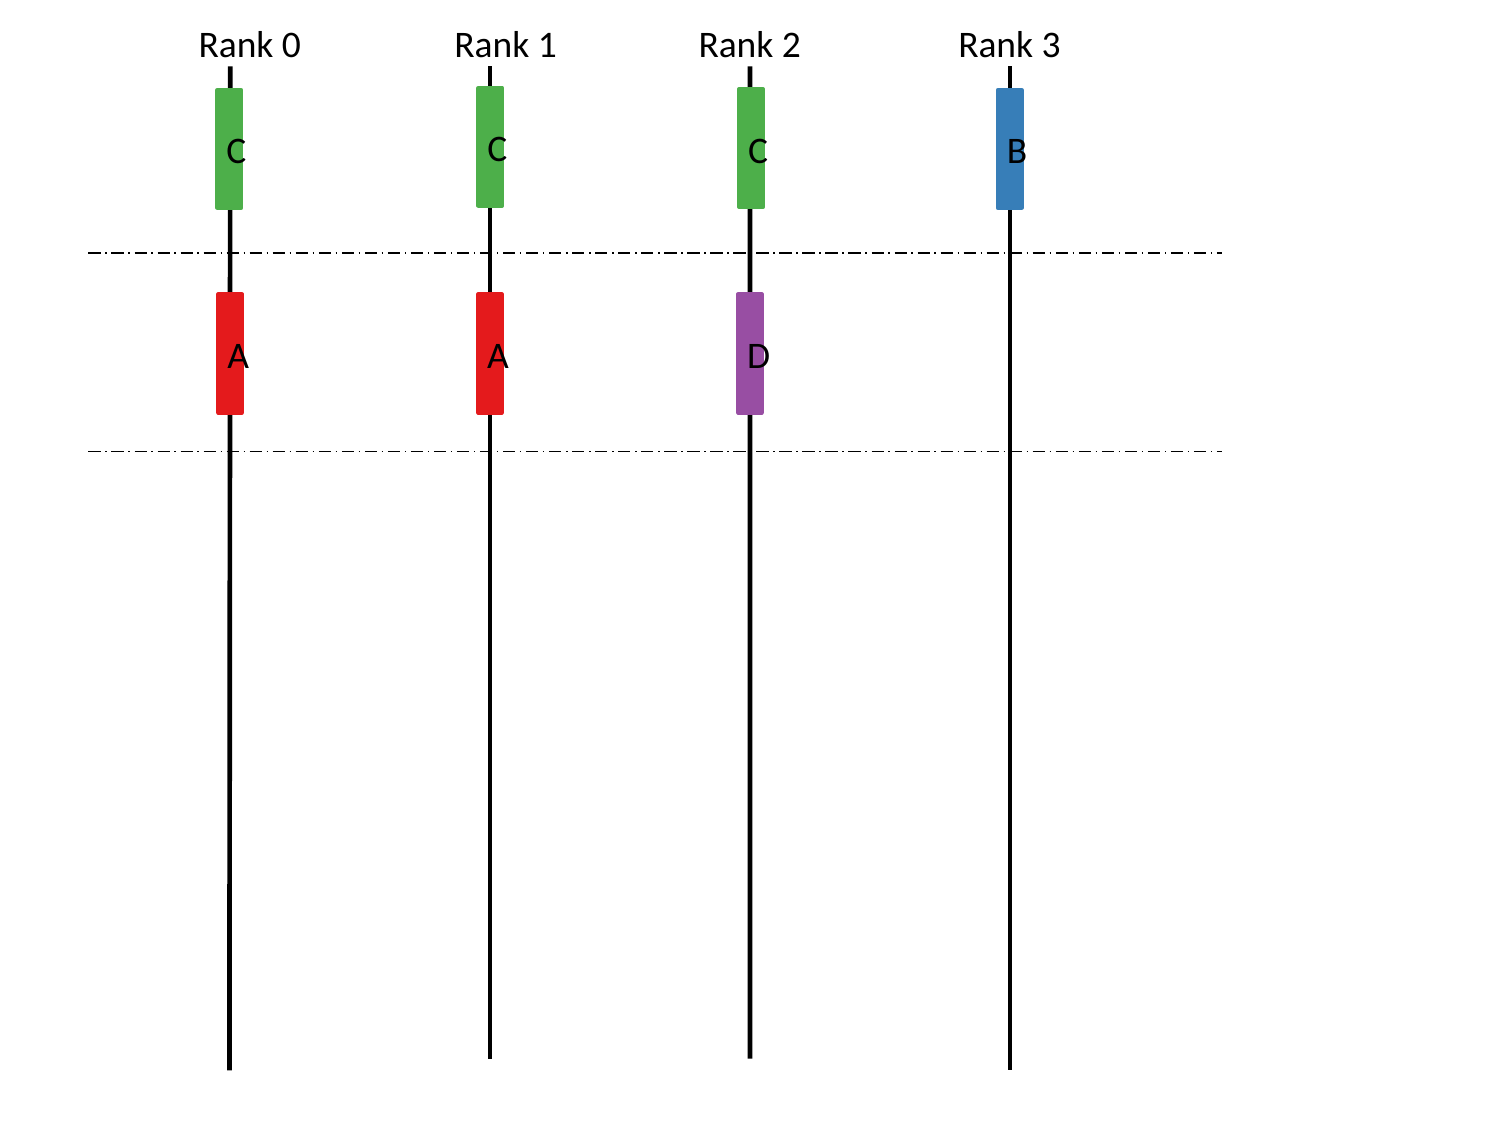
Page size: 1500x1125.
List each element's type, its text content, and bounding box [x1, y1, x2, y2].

text_box D [736, 292, 745, 415]
text_box C [476, 86, 485, 208]
text_box A [476, 292, 485, 415]
text_box B [1015, 88, 1024, 210]
text_box Rank 2 [683, 12, 816, 73]
text_box Rank 0 [183, 12, 316, 73]
text_box C [754, 87, 765, 209]
text_box C [495, 86, 504, 208]
text_box C [235, 88, 243, 210]
text_box C [737, 87, 745, 209]
text_box C [215, 88, 224, 210]
text_box A [216, 292, 224, 415]
text_box A [235, 292, 244, 415]
text_box Rank 3 [943, 12, 1076, 73]
text_box A [495, 292, 504, 415]
text_box B [996, 88, 1005, 210]
text_box Rank 1 [439, 12, 572, 73]
text_box D [754, 292, 764, 415]
